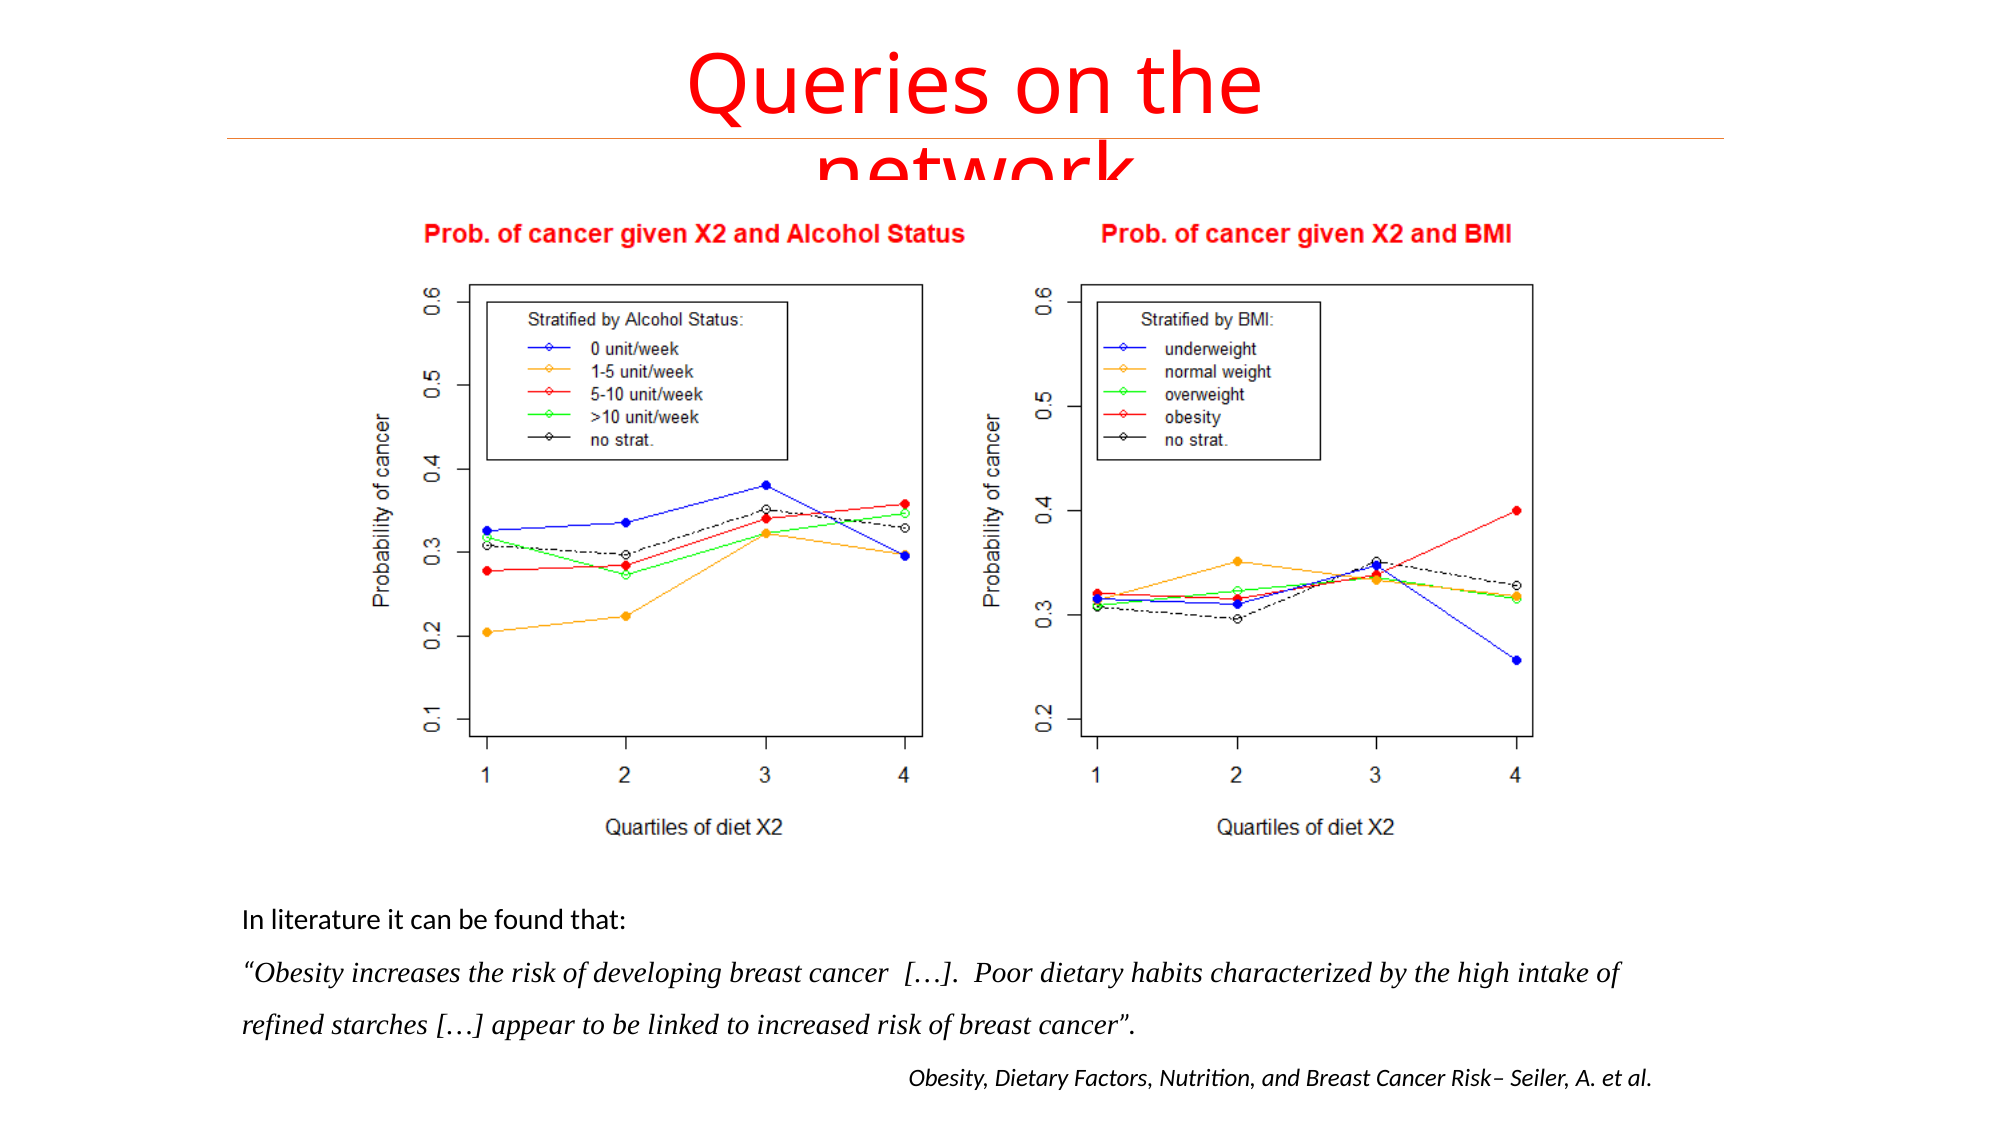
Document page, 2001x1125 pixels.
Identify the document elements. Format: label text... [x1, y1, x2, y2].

picture [365, 180, 1587, 867]
text_box Queries on the network [509, 139, 1442, 160]
text_box In literature it can be found that: “Obesity increases the risk of developing breast cancer […]. Poor dietary habits characterized by the high intake of refined starches […] appear to be linked to increased risk of breast cancer”. Obesity, Dietary Factors, Nutrition, and Breast Cancer Risk– Seiler, A. et al. [227, 875, 1668, 1101]
text_box Queries on the network [509, 33, 1442, 138]
